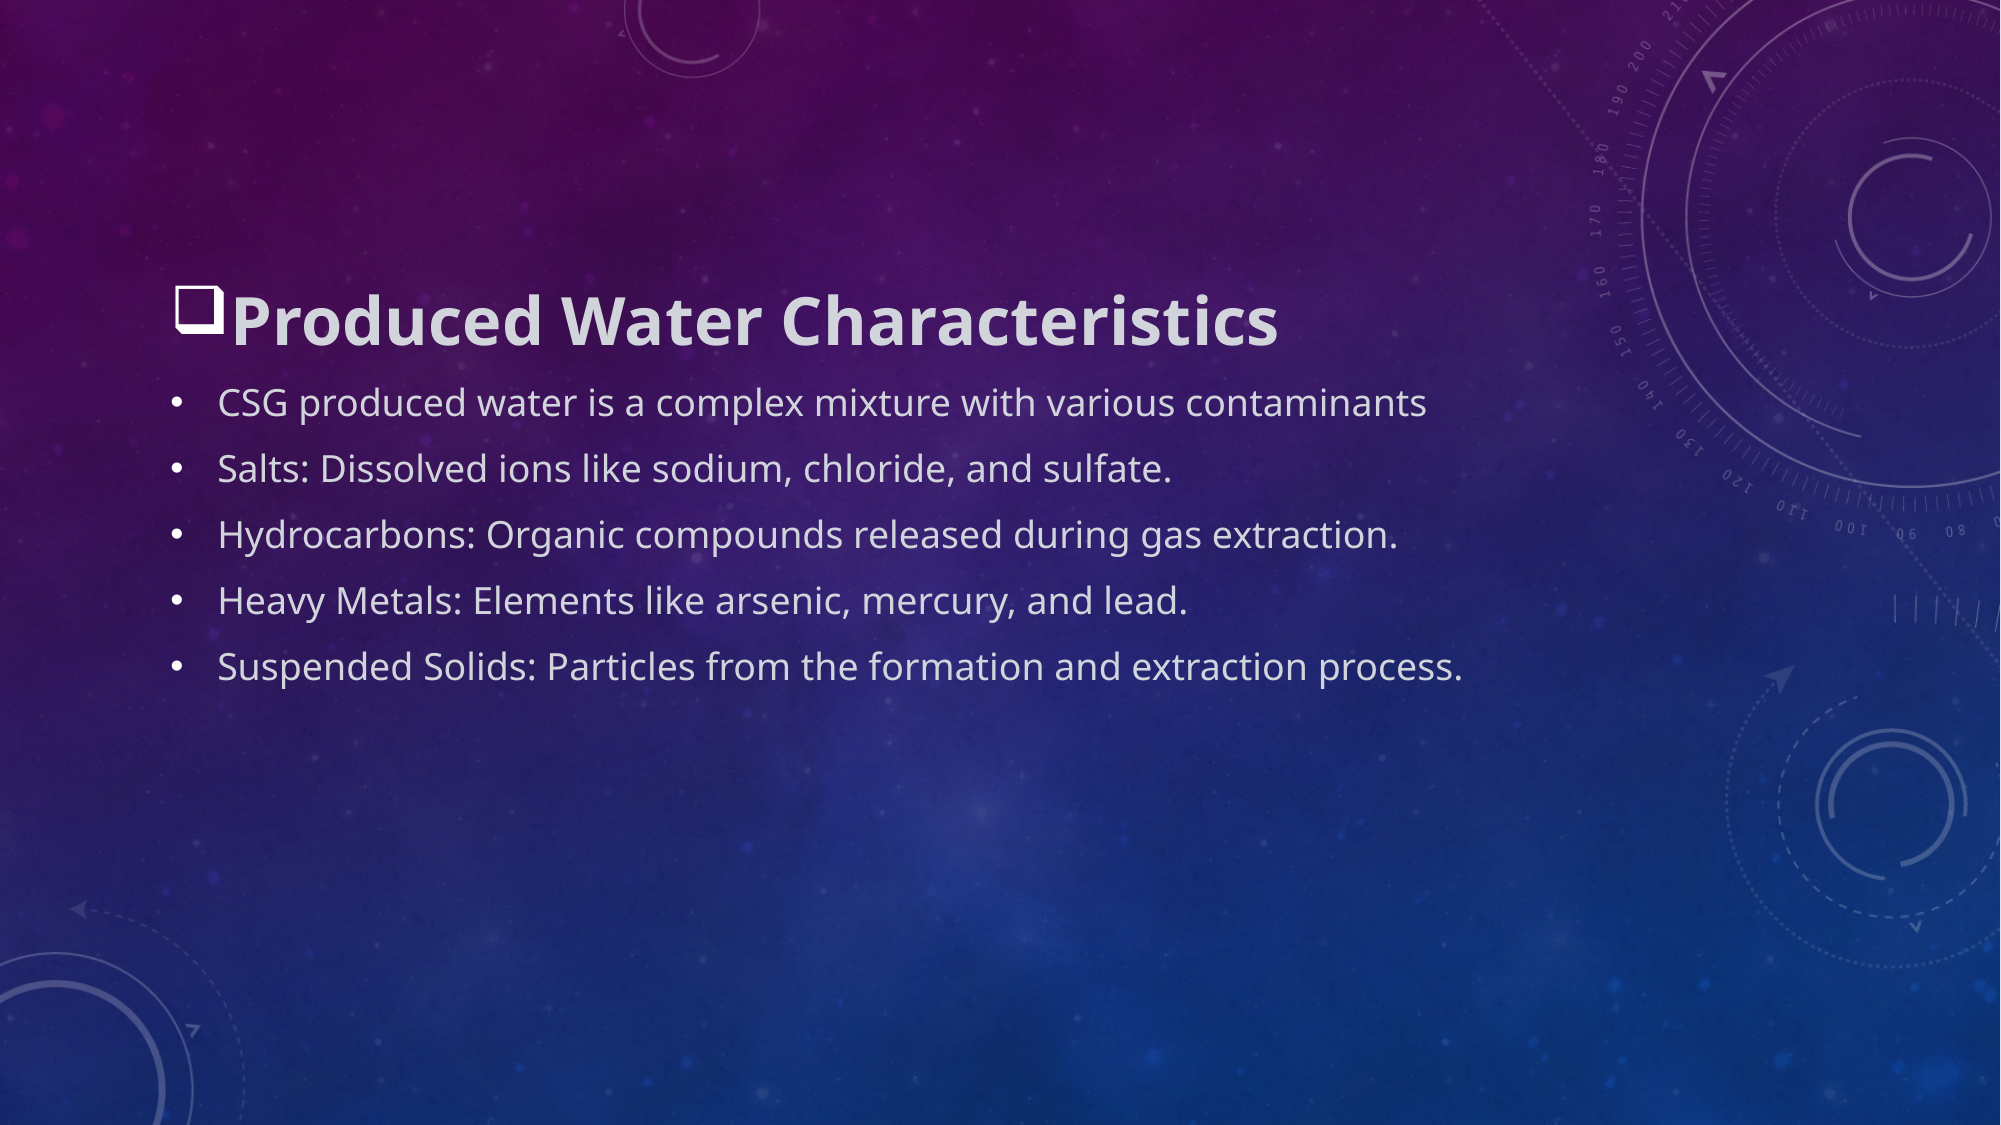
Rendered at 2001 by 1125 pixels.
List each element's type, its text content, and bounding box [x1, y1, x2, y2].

picture [0, 0, 2001, 1125]
list Produced Water Characteristics CSG produced water is a complex mixture with various contaminants Salts: Dissolved ions like sodium, chloride, and sulfate. Hydrocarbons: Organic compounds released during gas extraction. Heavy Metals: Elements like arsenic, mercury, and lead. Suspended Solids: Particles from the formation and extraction process. [155, 216, 1818, 816]
